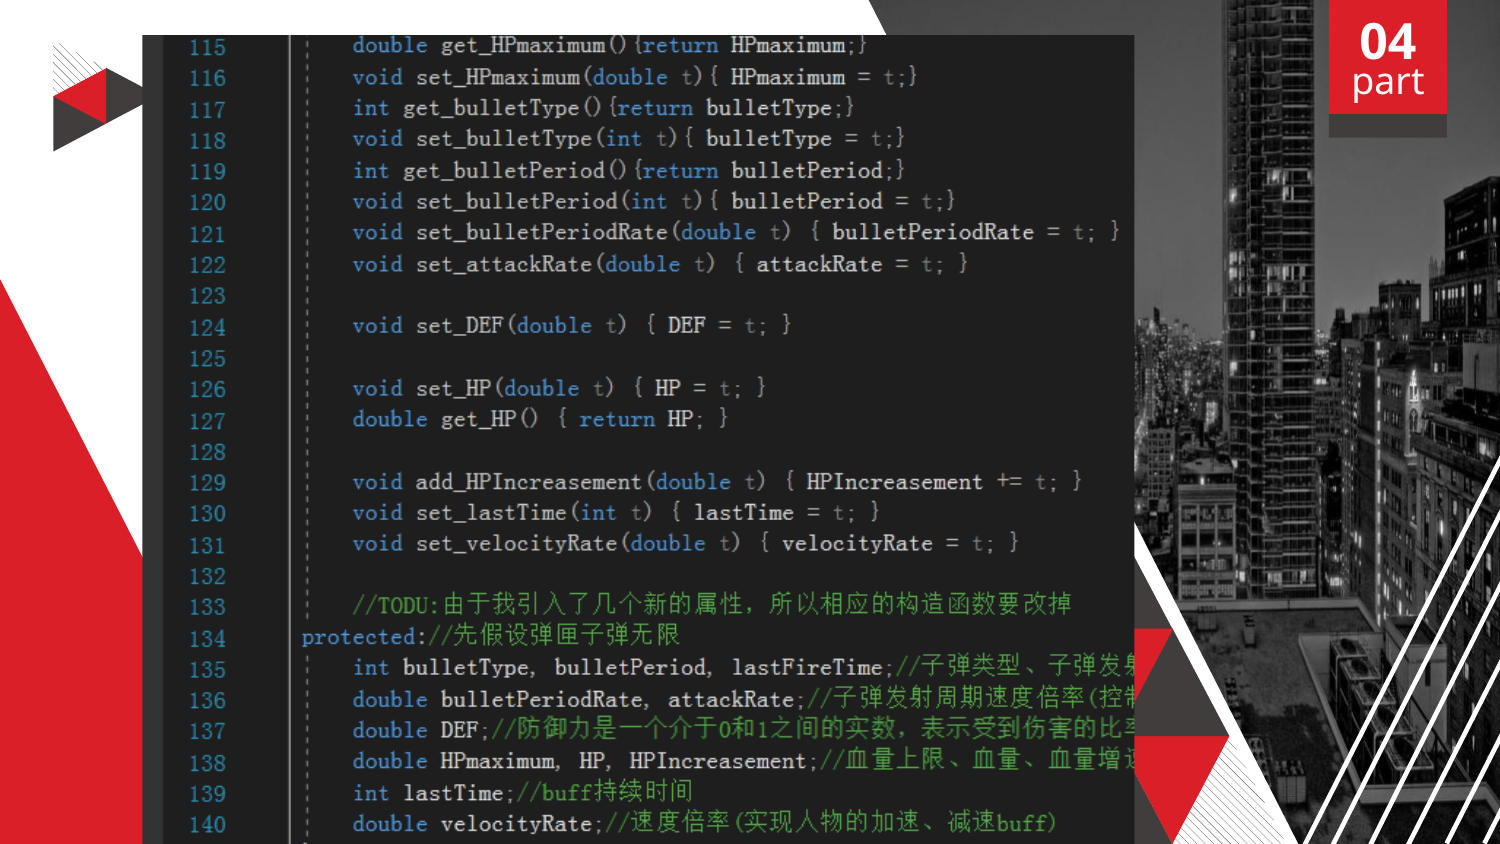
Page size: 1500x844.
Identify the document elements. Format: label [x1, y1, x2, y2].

picture [142, 34, 1135, 844]
text_box [0, 277, 137, 844]
text_box [1328, 0, 1448, 138]
text_box [1138, 511, 1278, 844]
text_box [866, 0, 1500, 844]
text_box [49, 42, 137, 149]
